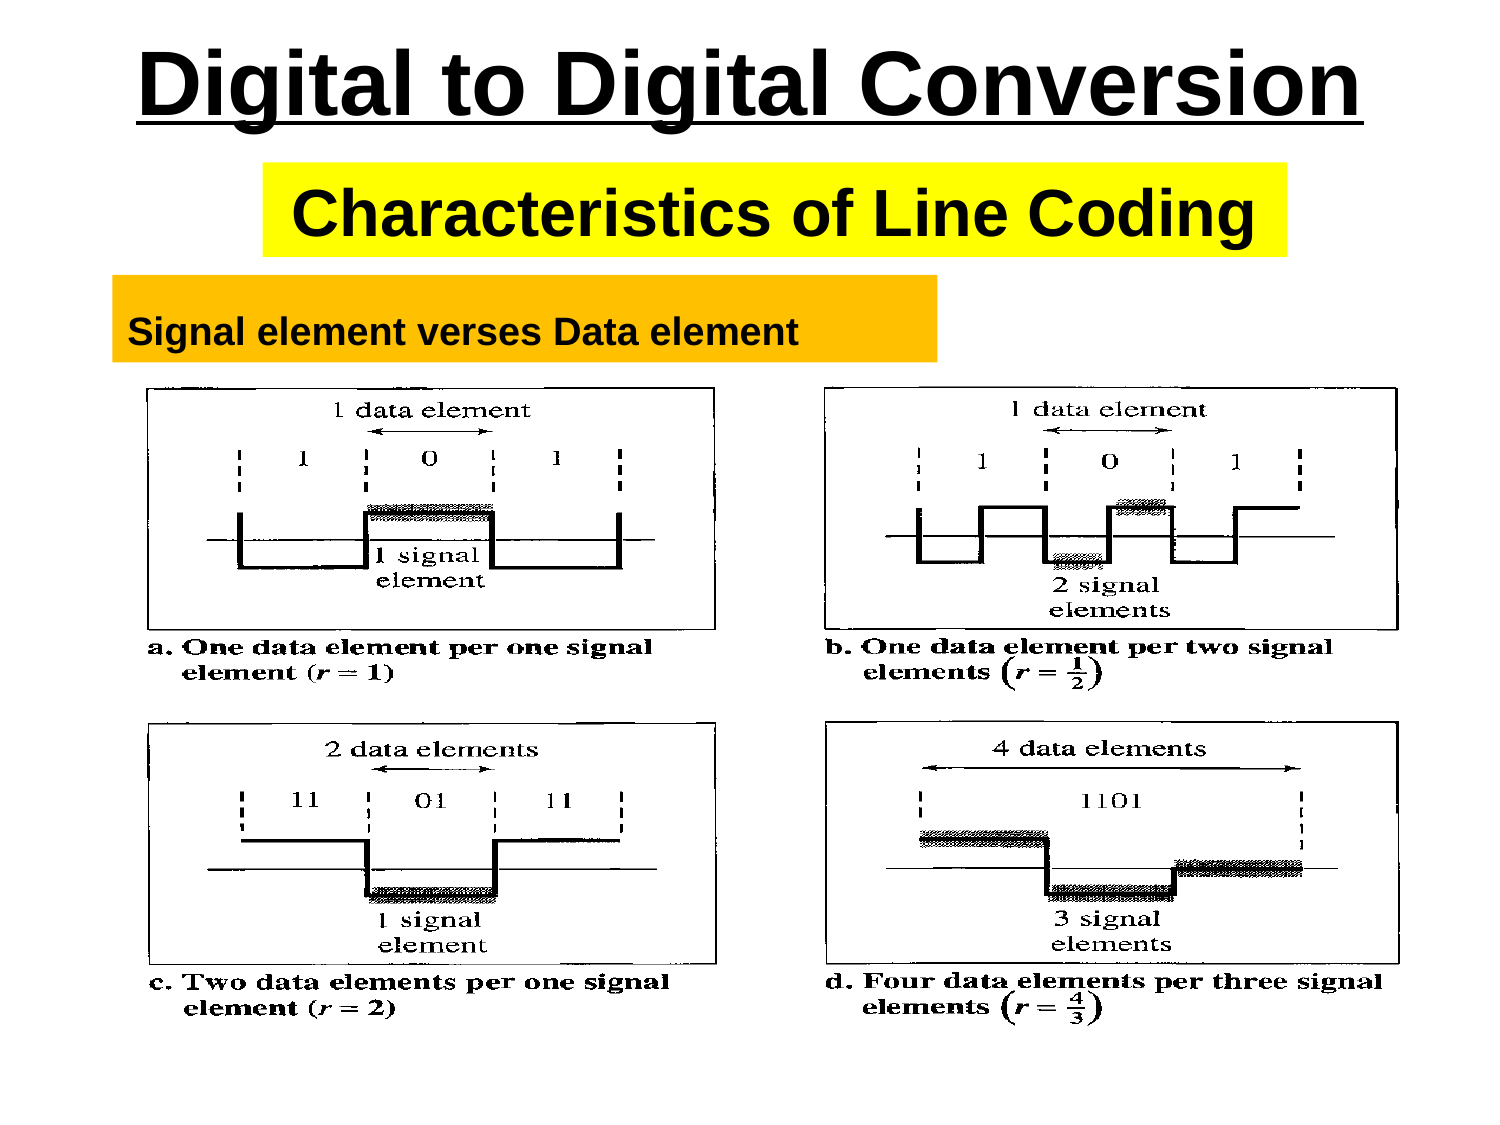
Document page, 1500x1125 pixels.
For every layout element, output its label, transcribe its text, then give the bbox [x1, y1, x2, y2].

picture [112, 374, 1451, 1042]
text_box Digital to Digital Conversion [112, 24, 1388, 213]
text_box Characteristics of Line Coding [262, 162, 1288, 257]
text_box Signal element verses Data element [112, 274, 938, 363]
